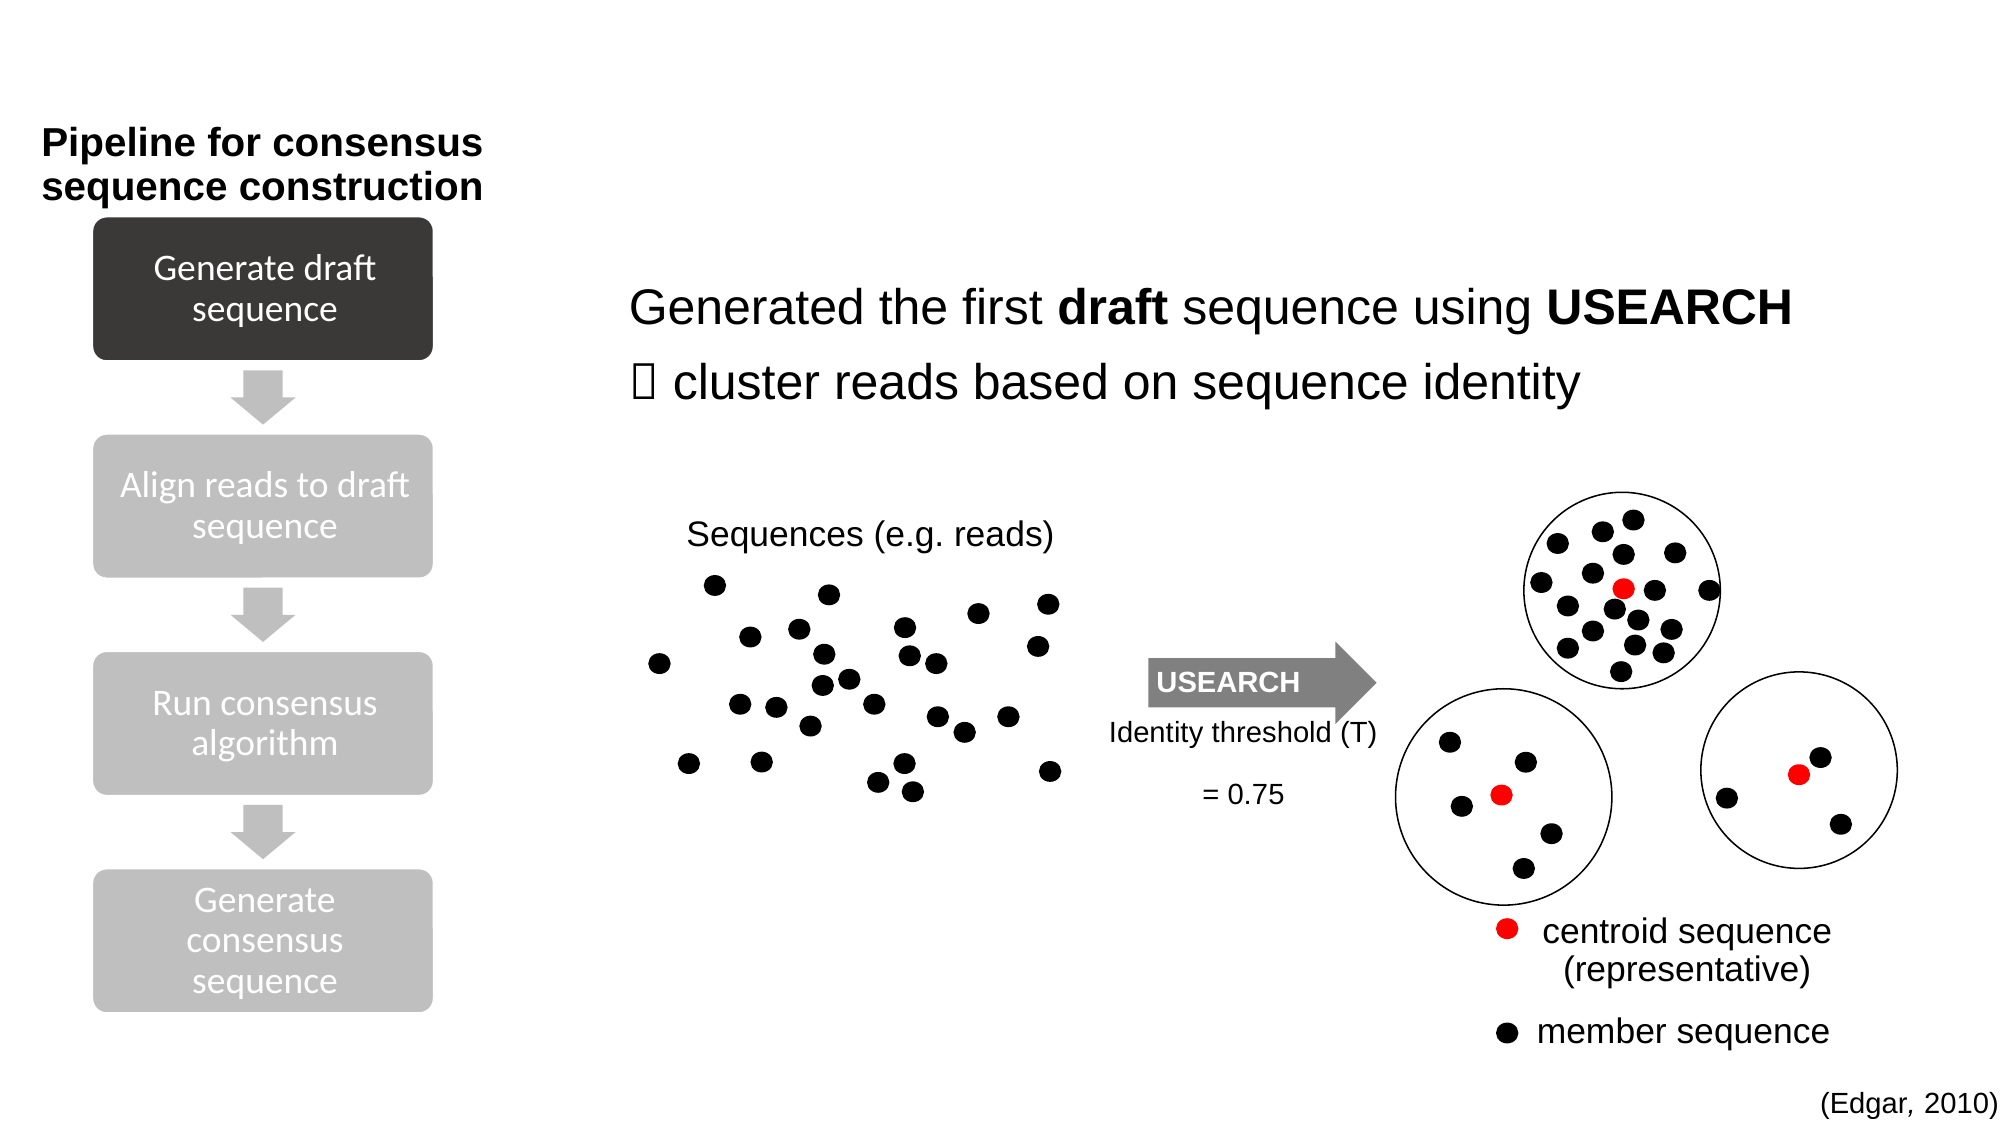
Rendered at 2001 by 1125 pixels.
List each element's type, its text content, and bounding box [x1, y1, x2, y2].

text_box [648, 653, 671, 675]
text_box [926, 706, 950, 728]
text_box [1037, 593, 1060, 615]
text_box [728, 693, 752, 715]
text_box [893, 753, 916, 775]
text_box [838, 668, 861, 690]
text_box [967, 603, 990, 625]
text_box [997, 706, 1020, 728]
text_box [1038, 761, 1062, 782]
text_box [788, 618, 811, 640]
text_box Identity threshold (T) = 0.75 [1095, 739, 1392, 789]
text_box [817, 584, 841, 606]
text_box [901, 781, 925, 803]
text_box [739, 626, 762, 648]
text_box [0, 26, 526, 1014]
text_box [677, 753, 701, 775]
text_box [813, 643, 836, 665]
text_box [1395, 688, 1612, 906]
text_box Sequences (e.g. reads) [581, 490, 1160, 579]
text_box [765, 696, 788, 718]
text_box [1523, 492, 1721, 689]
text_box [1026, 635, 1050, 657]
text_box [893, 617, 917, 639]
text_box [703, 579, 727, 596]
text_box (Edgar, 2010) [1730, 1076, 2000, 1125]
text_box [953, 721, 976, 743]
text_box [898, 645, 921, 667]
text_box [866, 771, 890, 793]
text_box Generated the first draft sequence using USEARCH  cluster reads based on sequence identity [613, 108, 1913, 458]
text_box [811, 675, 834, 696]
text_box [1148, 641, 1377, 724]
text_box [925, 653, 948, 675]
text_box [799, 715, 822, 737]
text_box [1483, 919, 1887, 1061]
text_box [1700, 671, 1898, 869]
text_box [750, 751, 773, 773]
text_box [863, 693, 886, 715]
